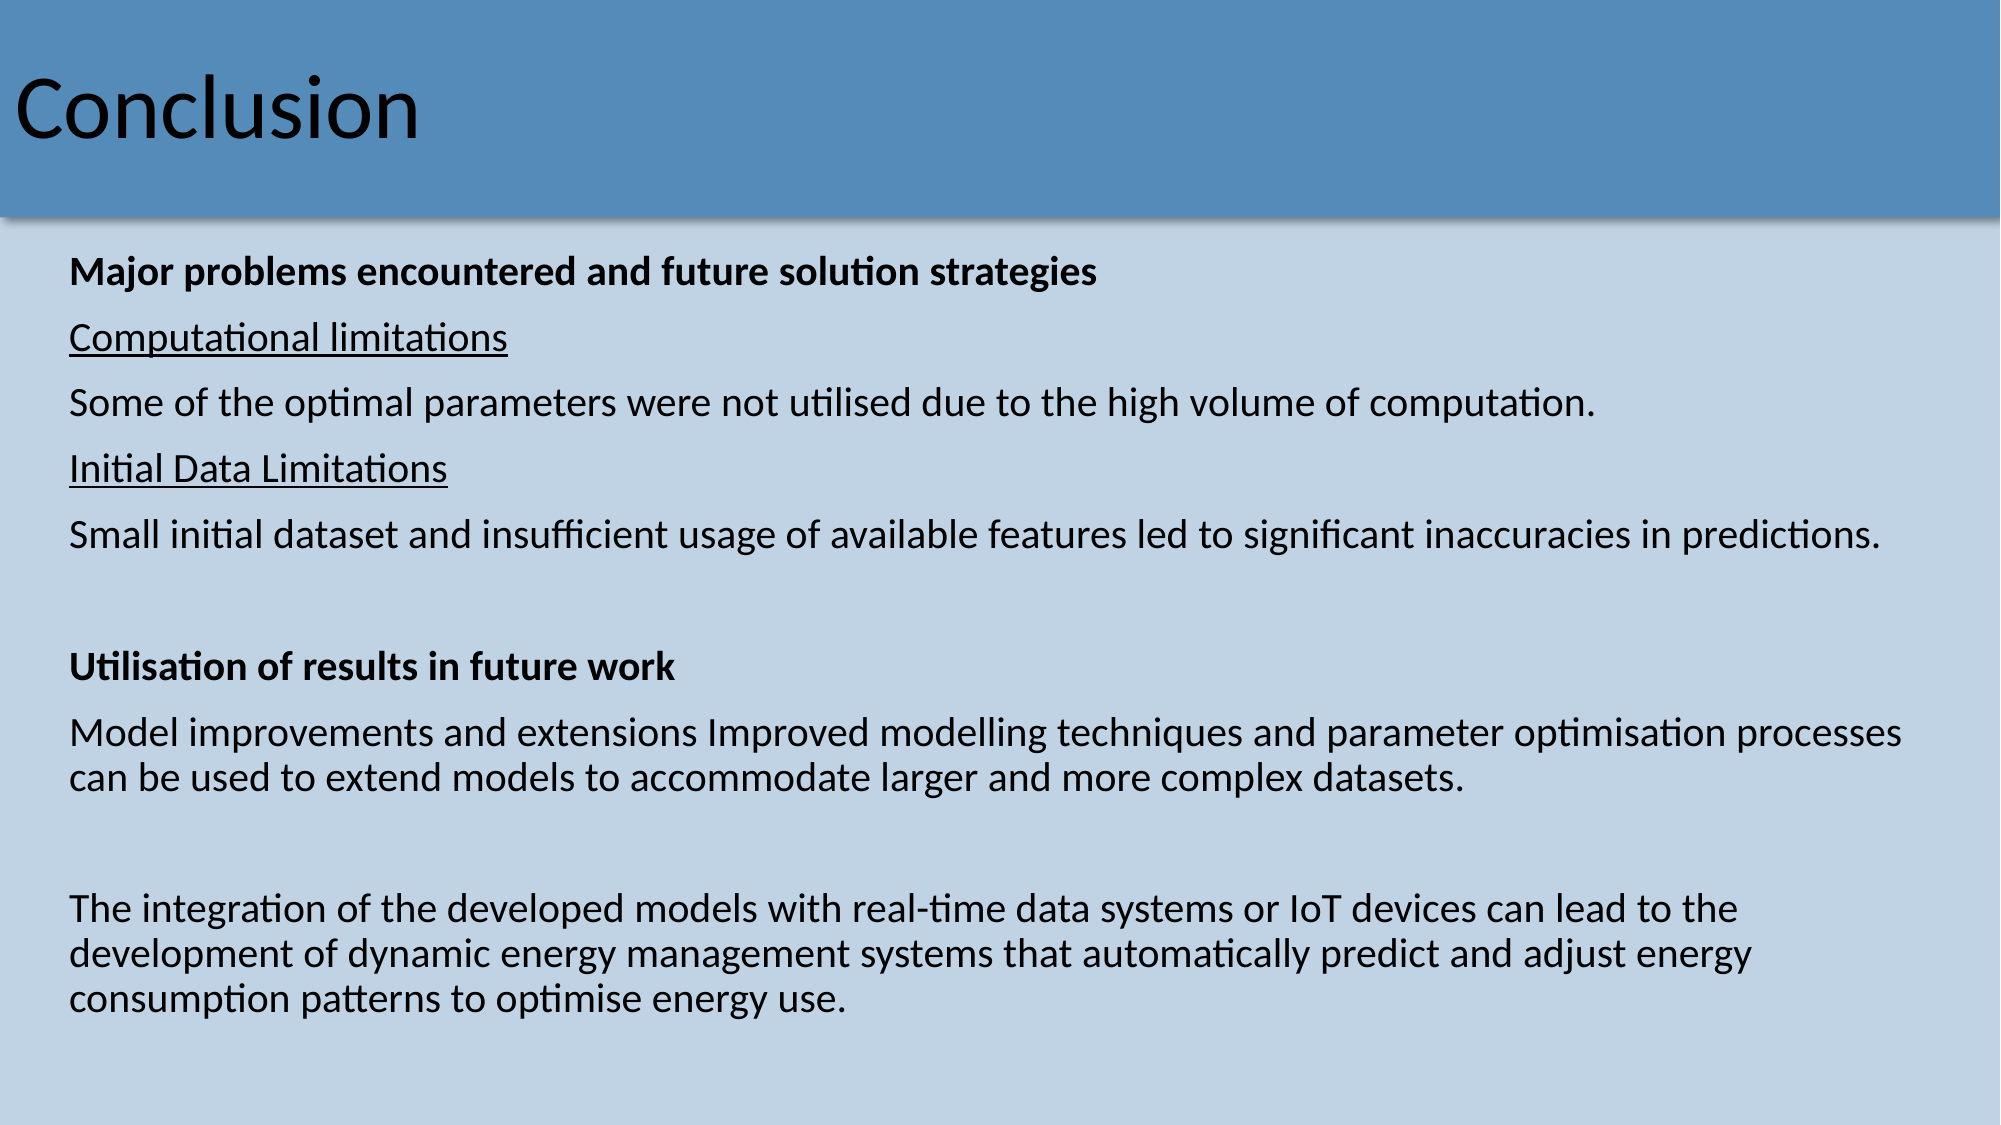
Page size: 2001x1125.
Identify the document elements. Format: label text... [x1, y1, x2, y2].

text_box Conclusion [0, 0, 2000, 218]
list Major problems encountered and future solution strategies Computational limitations Some of the optimal parameters were not utilised due to the high volume of computation. Initial Data Limitations Small initial dataset and insufficient usage of available features led to significant inaccuracies in predictions. Utilisation of results in future work Model improvements and extensions Improved modelling techniques and parameter optimisation processes can be used to extend models to accommodate larger and more complex datasets. The integration of the developed models with real-time data systems or IoT devices can lead to the development of dynamic energy management systems that automatically predict and adjust energy consumption patterns to optimise energy use. [54, 241, 1946, 1096]
